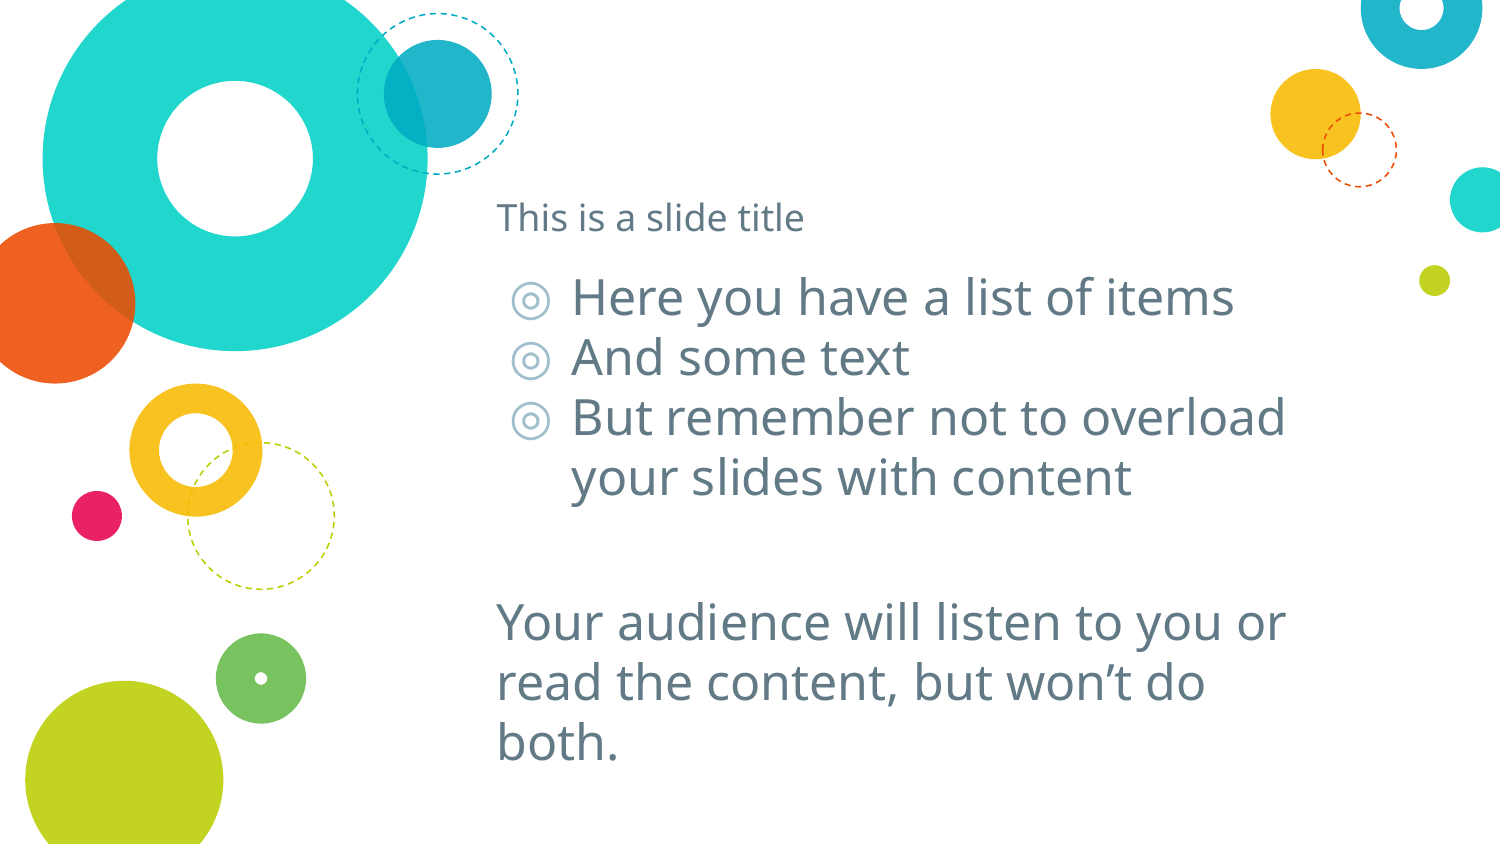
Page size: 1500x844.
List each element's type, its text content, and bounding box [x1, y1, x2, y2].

list Here you have a list of items And some text But remember not to overload your slides with content Your audience will listen to you or read the content, but won’t do both. [481, 250, 1347, 708]
title This is a slide title [481, 149, 1347, 250]
